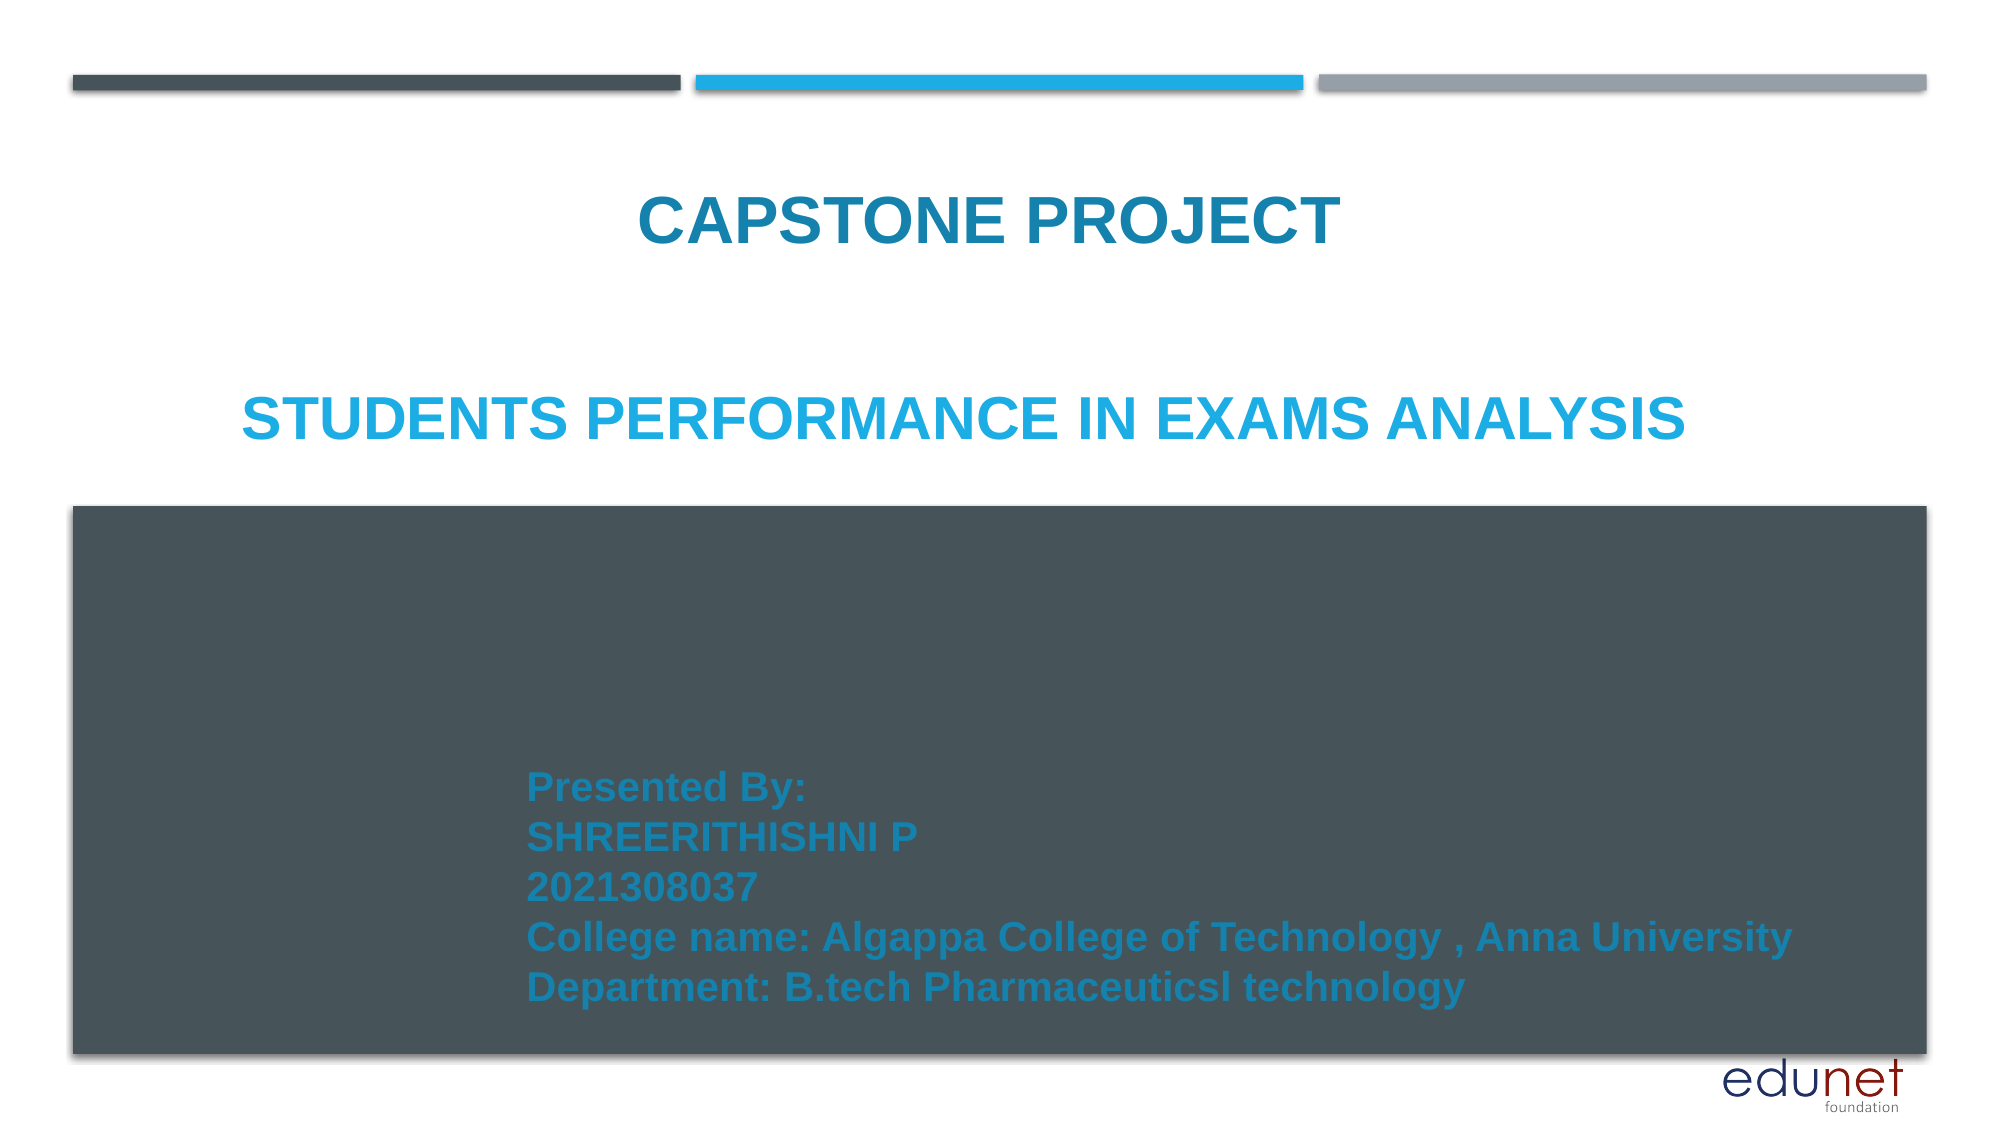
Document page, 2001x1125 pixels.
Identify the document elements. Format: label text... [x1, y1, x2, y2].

text_box Presented By: SHREERITHISHNI P 2021308037 College name: Algappa College of Technology , Anna University Department: B.tech Pharmaceuticsl technology [511, 752, 1821, 1068]
picture [1719, 1056, 1905, 1116]
title STUDENTS PERFORMANCE IN EXAMS ANALYSIS [222, 298, 1723, 460]
text_box CAPSTONE PROJECT [0, 169, 2000, 265]
